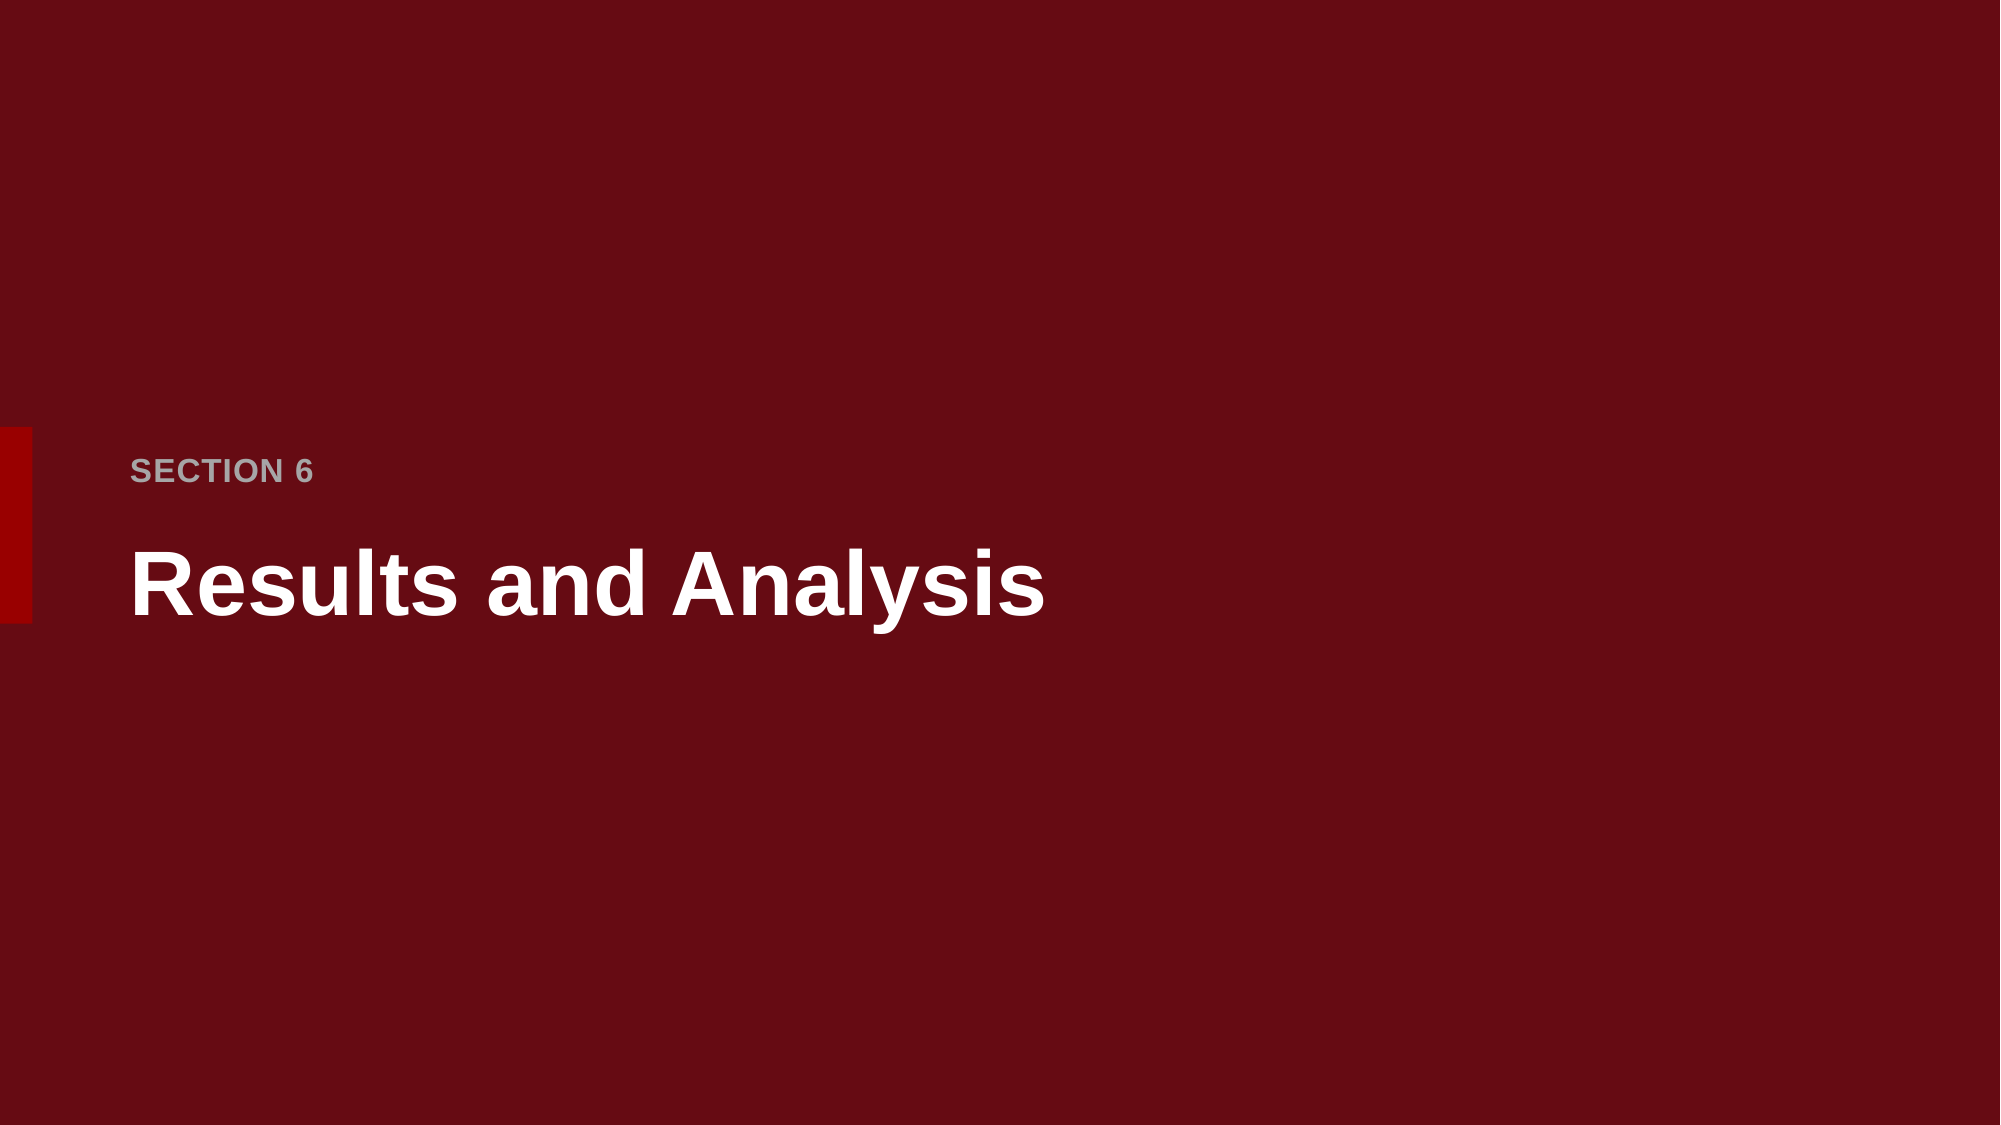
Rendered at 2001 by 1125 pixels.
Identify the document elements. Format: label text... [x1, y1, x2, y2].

list SECTION 6 [115, 444, 925, 500]
title Results and Analysis [115, 545, 1603, 627]
